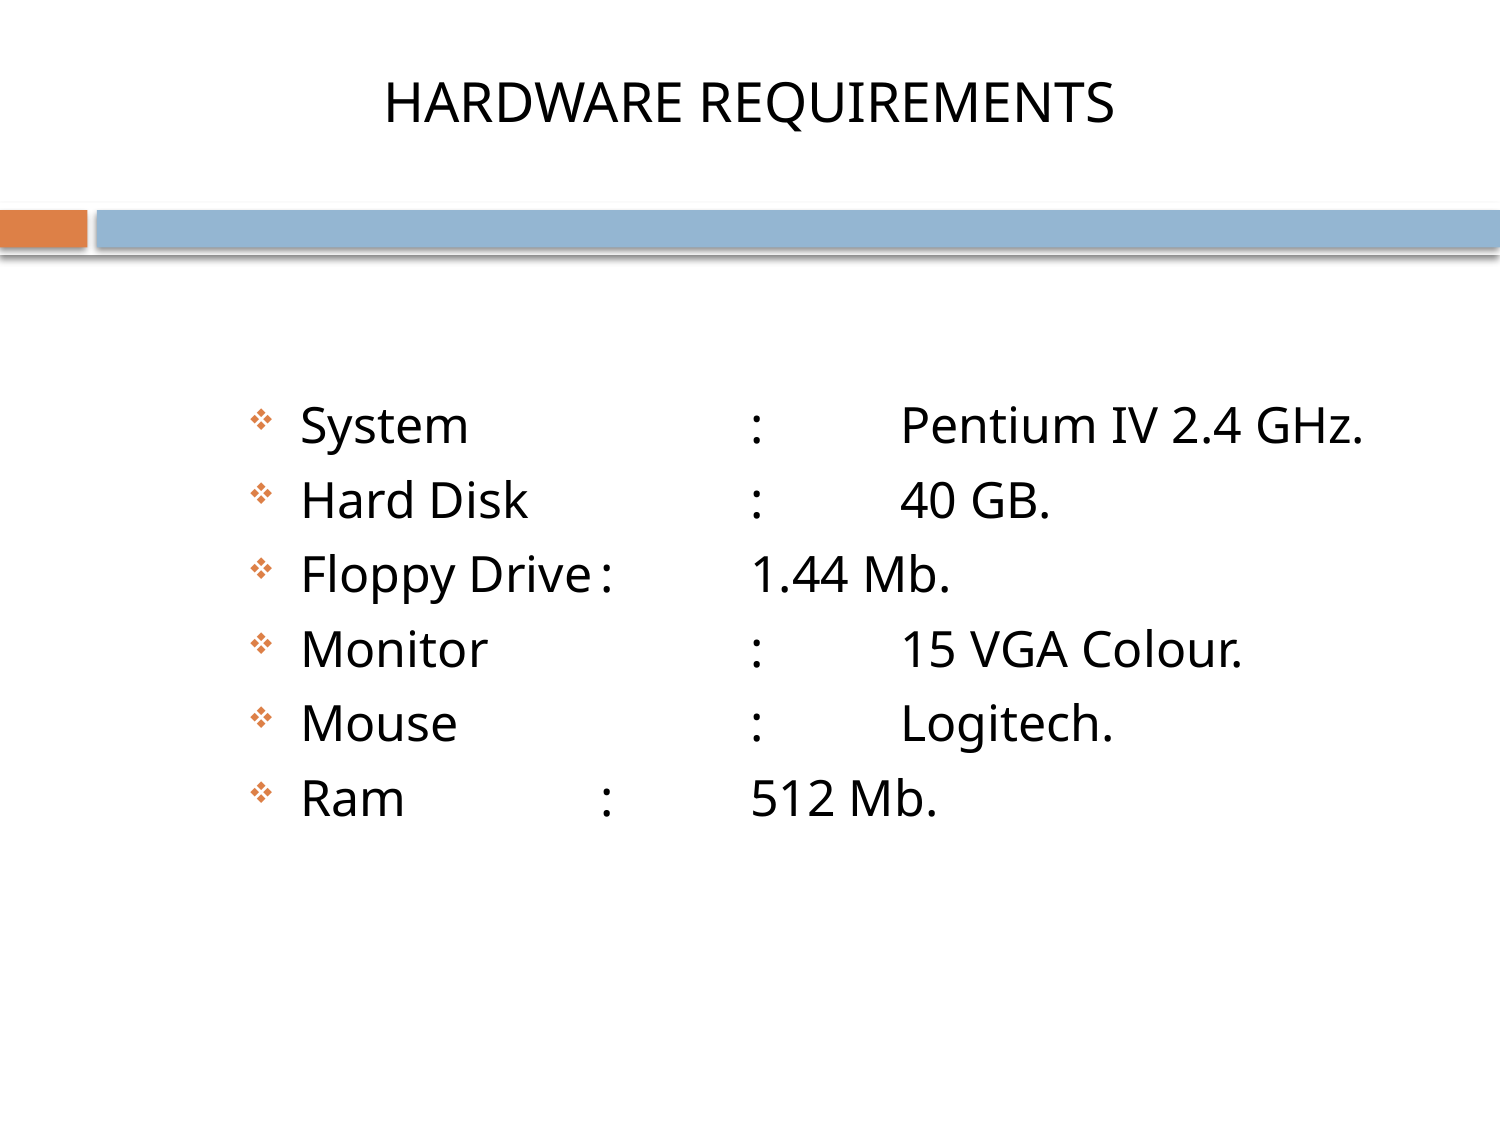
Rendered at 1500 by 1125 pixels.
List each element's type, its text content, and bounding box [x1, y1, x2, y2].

title HARDWARE REQUIREMENTS [74, 59, 1426, 142]
list System : Pentium IV 2.4 GHz. Hard Disk : 40 GB. Floppy Drive : 1.44 Mb. Monitor : 15 VGA Colour. Mouse : Logitech. Ram : 512 Mb. [233, 311, 1426, 861]
